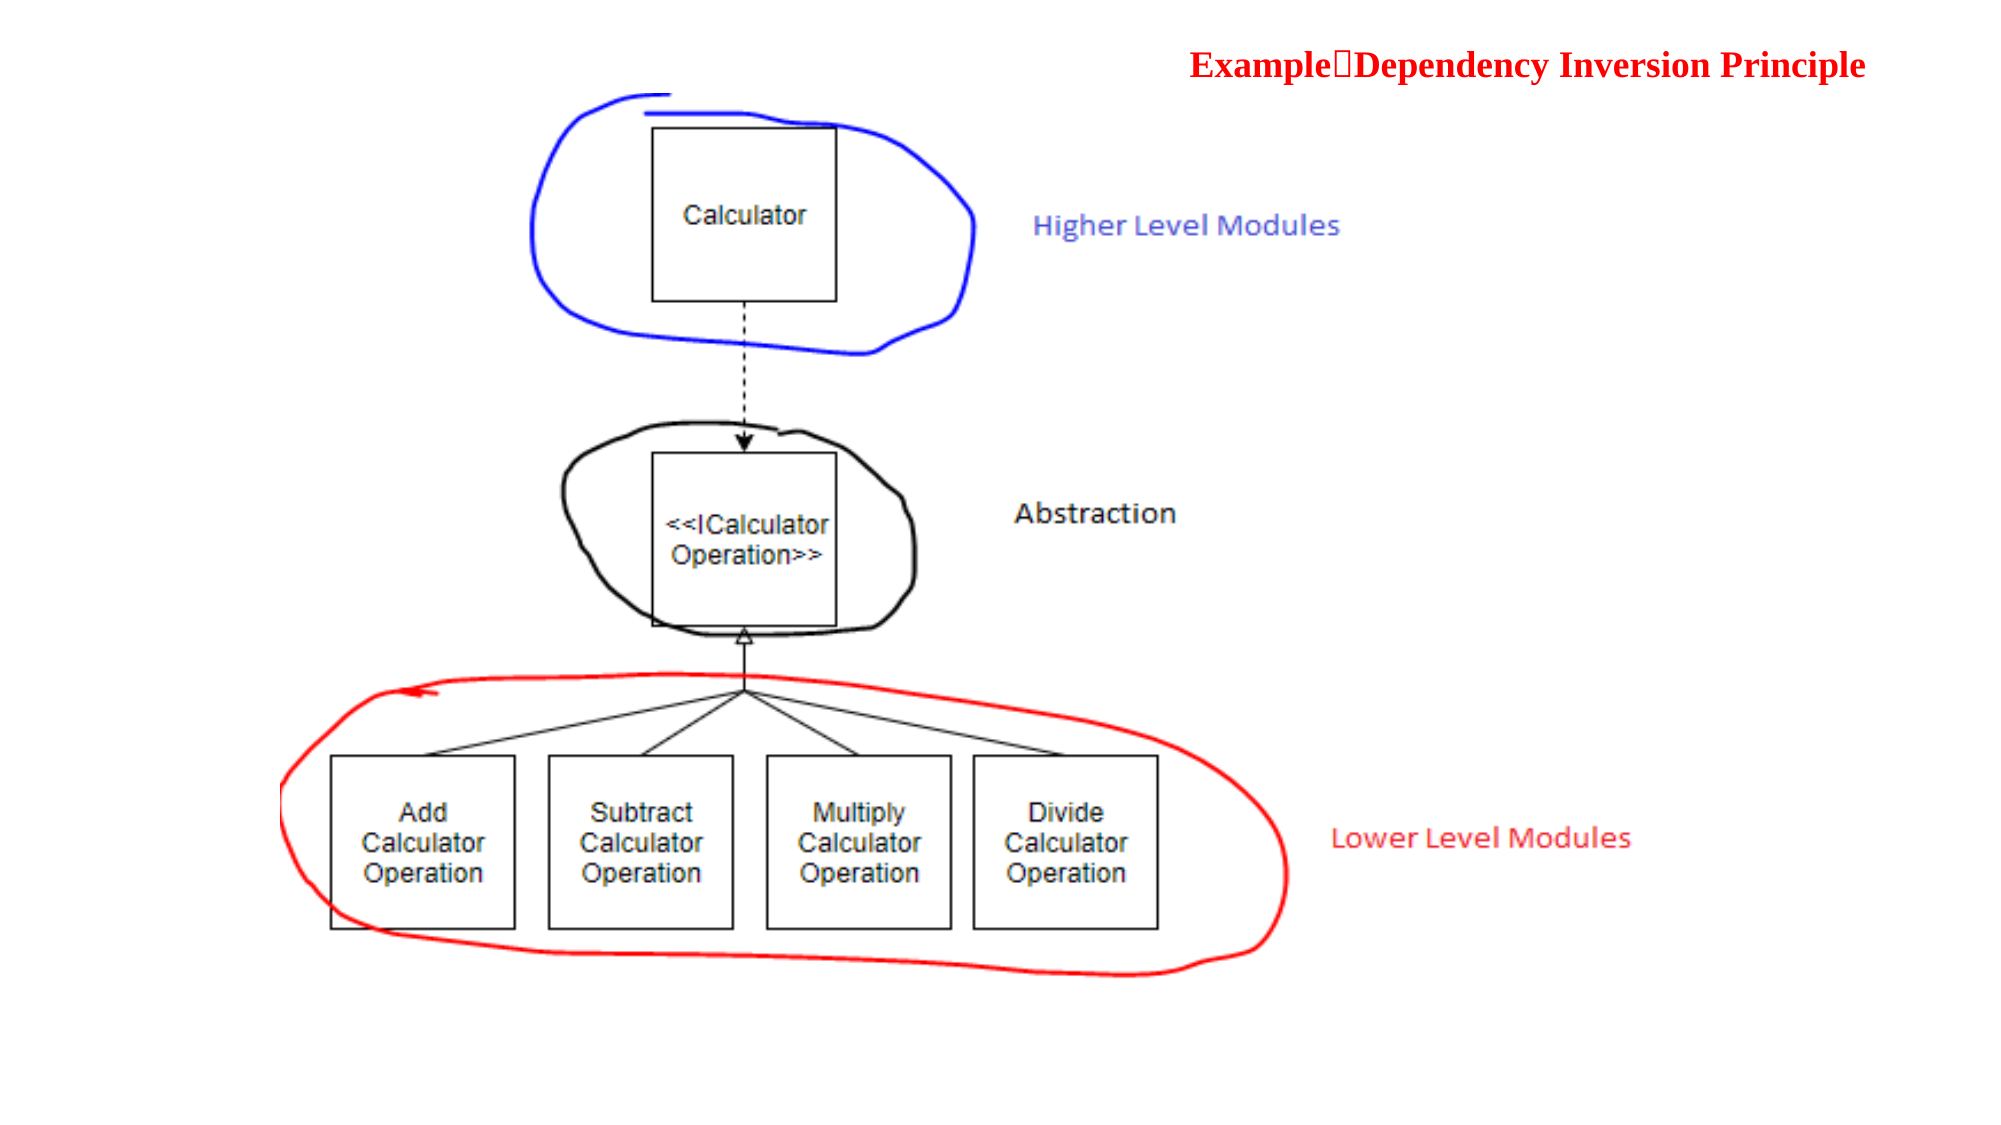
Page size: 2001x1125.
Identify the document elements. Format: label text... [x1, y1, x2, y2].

text_box ExampleDependency Inversion Principle [1174, 33, 1882, 93]
picture [280, 93, 1660, 1002]
